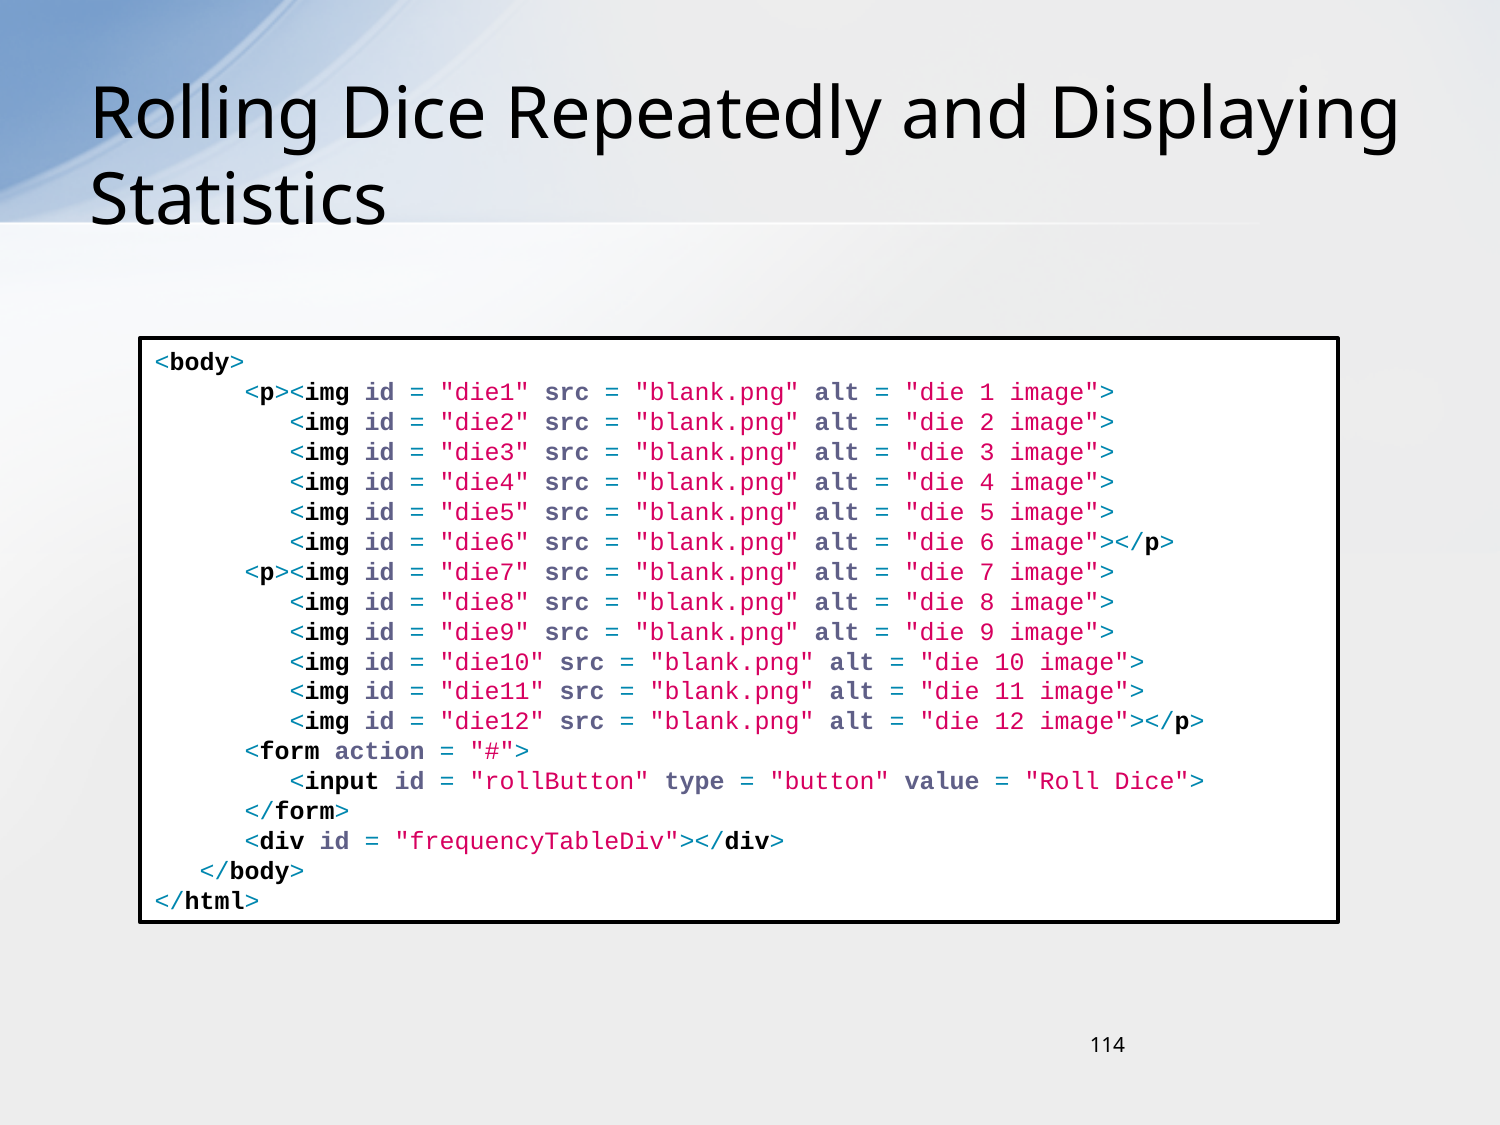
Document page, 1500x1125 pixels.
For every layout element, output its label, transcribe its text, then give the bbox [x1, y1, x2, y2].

picture [0, 0, 1500, 1125]
text_box <body> <p><img id = "die1" src = "blank.png" alt = "die 1 image"> <img id = "die2" src = "blank.png" alt = "die 2 image"> <img id = "die3" src = "blank.png" alt = "die 3 image"> <img id = "die4" src = "blank.png" alt = "die 4 image"> <img id = "die5" src = "blank.png" alt = "die 5 image"> <img id = "die6" src = "blank.png" alt = "die 6 image"></p> <p><img id = "die7" src = "blank.png" alt = "die 7 image"> <img id = "die8" src = "blank.png" alt = "die 8 image"> <img id = "die9" src = "blank.png" alt = "die 9 image"> <img id = "die10" src = "blank.png" alt = "die 10 image"> <img id = "die11" src = "blank.png" alt = "die 11 image"> <img id = "die12" src = "blank.png" alt = "die 12 image"></p> <form action = "#"> <input id = "rollButton" type = "button" value = "Roll Dice"> </form> <div id = "frequencyTableDiv"></div> </body> </html> [138, 336, 1340, 924]
slide_number 114 [1074, 1024, 1425, 1103]
title Rolling Dice Repeatedly and Displaying Statistics [75, 58, 1425, 247]
